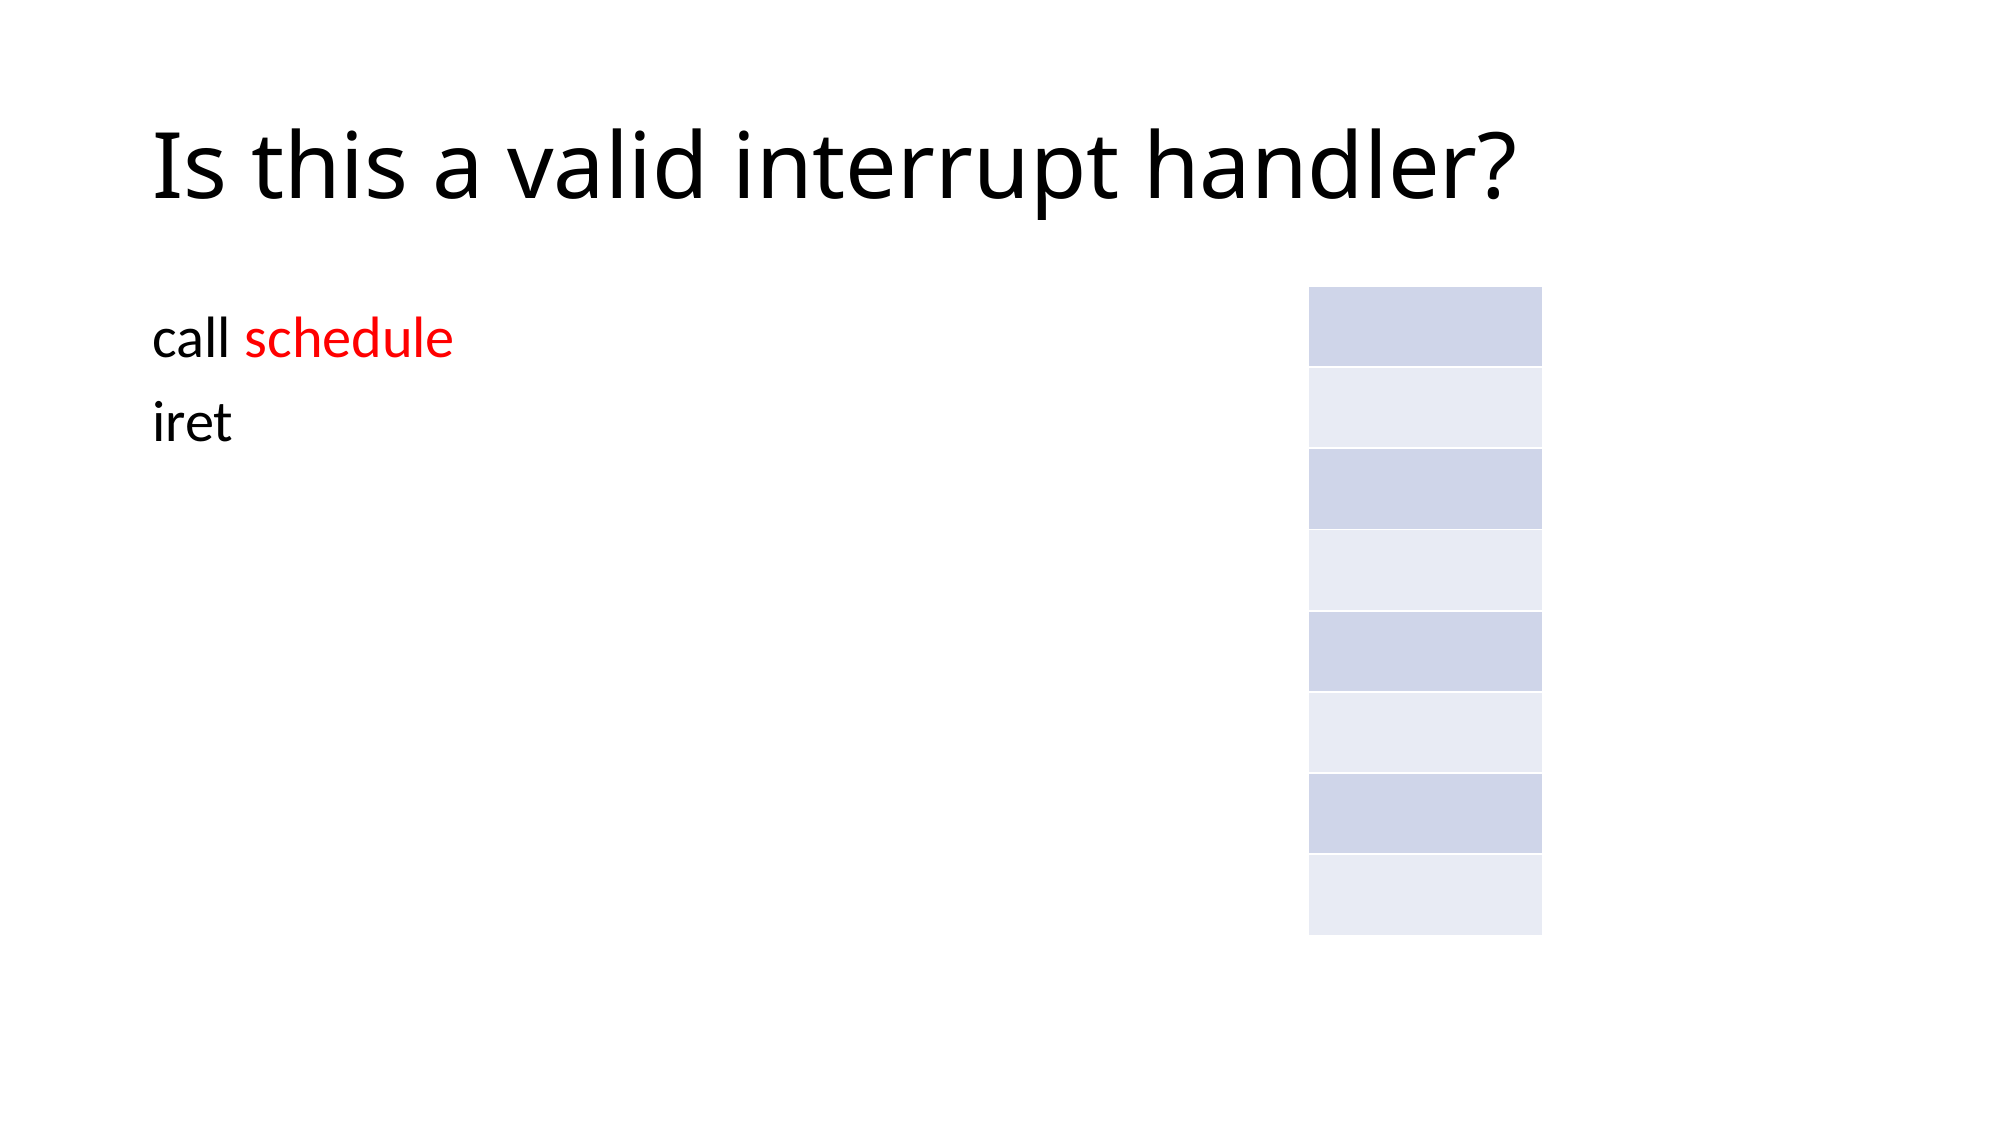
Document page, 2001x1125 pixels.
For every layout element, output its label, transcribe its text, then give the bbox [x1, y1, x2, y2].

table_cell [1309, 774, 1542, 853]
table_cell [1309, 368, 1542, 447]
list call schedule iret [137, 299, 1863, 1014]
title Is this a valid interrupt handler? [137, 59, 1863, 278]
table_cell [1309, 855, 1542, 935]
table_header [1309, 287, 1542, 366]
table_cell [1309, 612, 1542, 691]
table_cell [1309, 693, 1542, 772]
table_cell [1309, 530, 1542, 610]
table_cell [1309, 449, 1542, 529]
